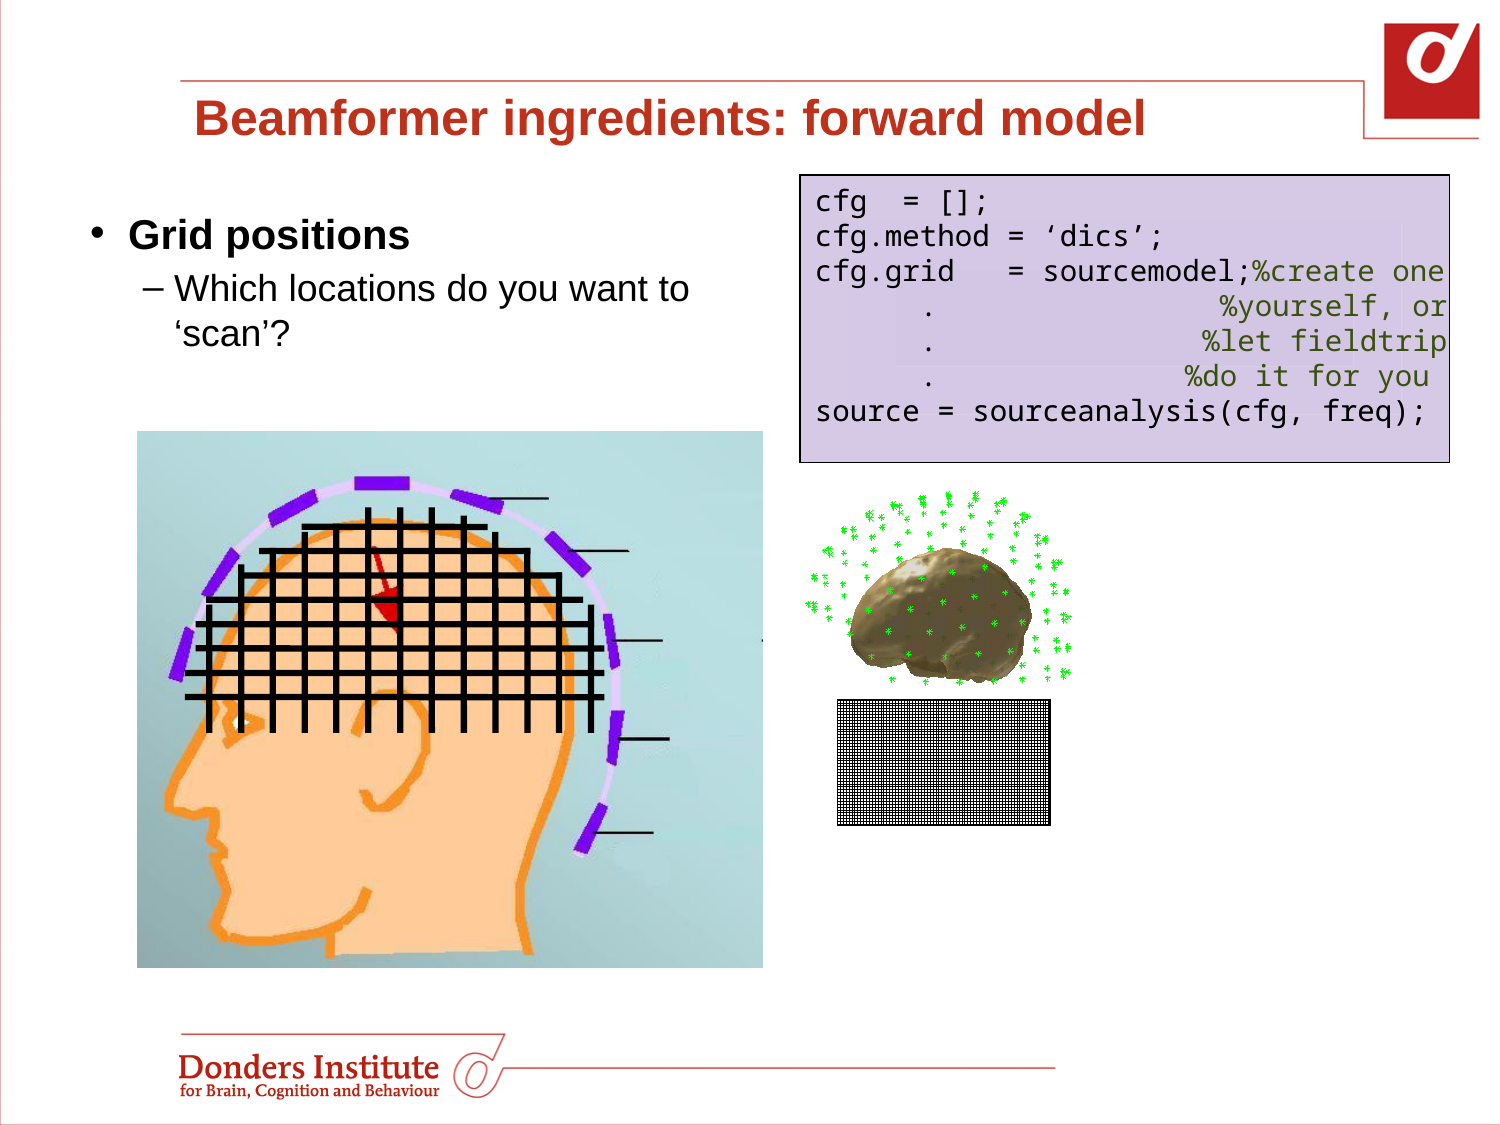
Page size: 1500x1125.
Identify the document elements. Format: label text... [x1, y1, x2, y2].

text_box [187, 510, 602, 730]
list Grid positions Which locations do you want to ‘scan’? [74, 199, 763, 438]
text_box [837, 725, 1050, 825]
picture [0, 0, 1500, 1125]
text_box cfg = []; cfg.method = ‘dics’; cfg.grid = sourcemodel;%create one . %yourself, or . %let fieldtrip . %do it for you source = sourceanalysis(cfg, freq); [799, 174, 1450, 463]
title Beamformer ingredients: forward model [178, 87, 1446, 159]
